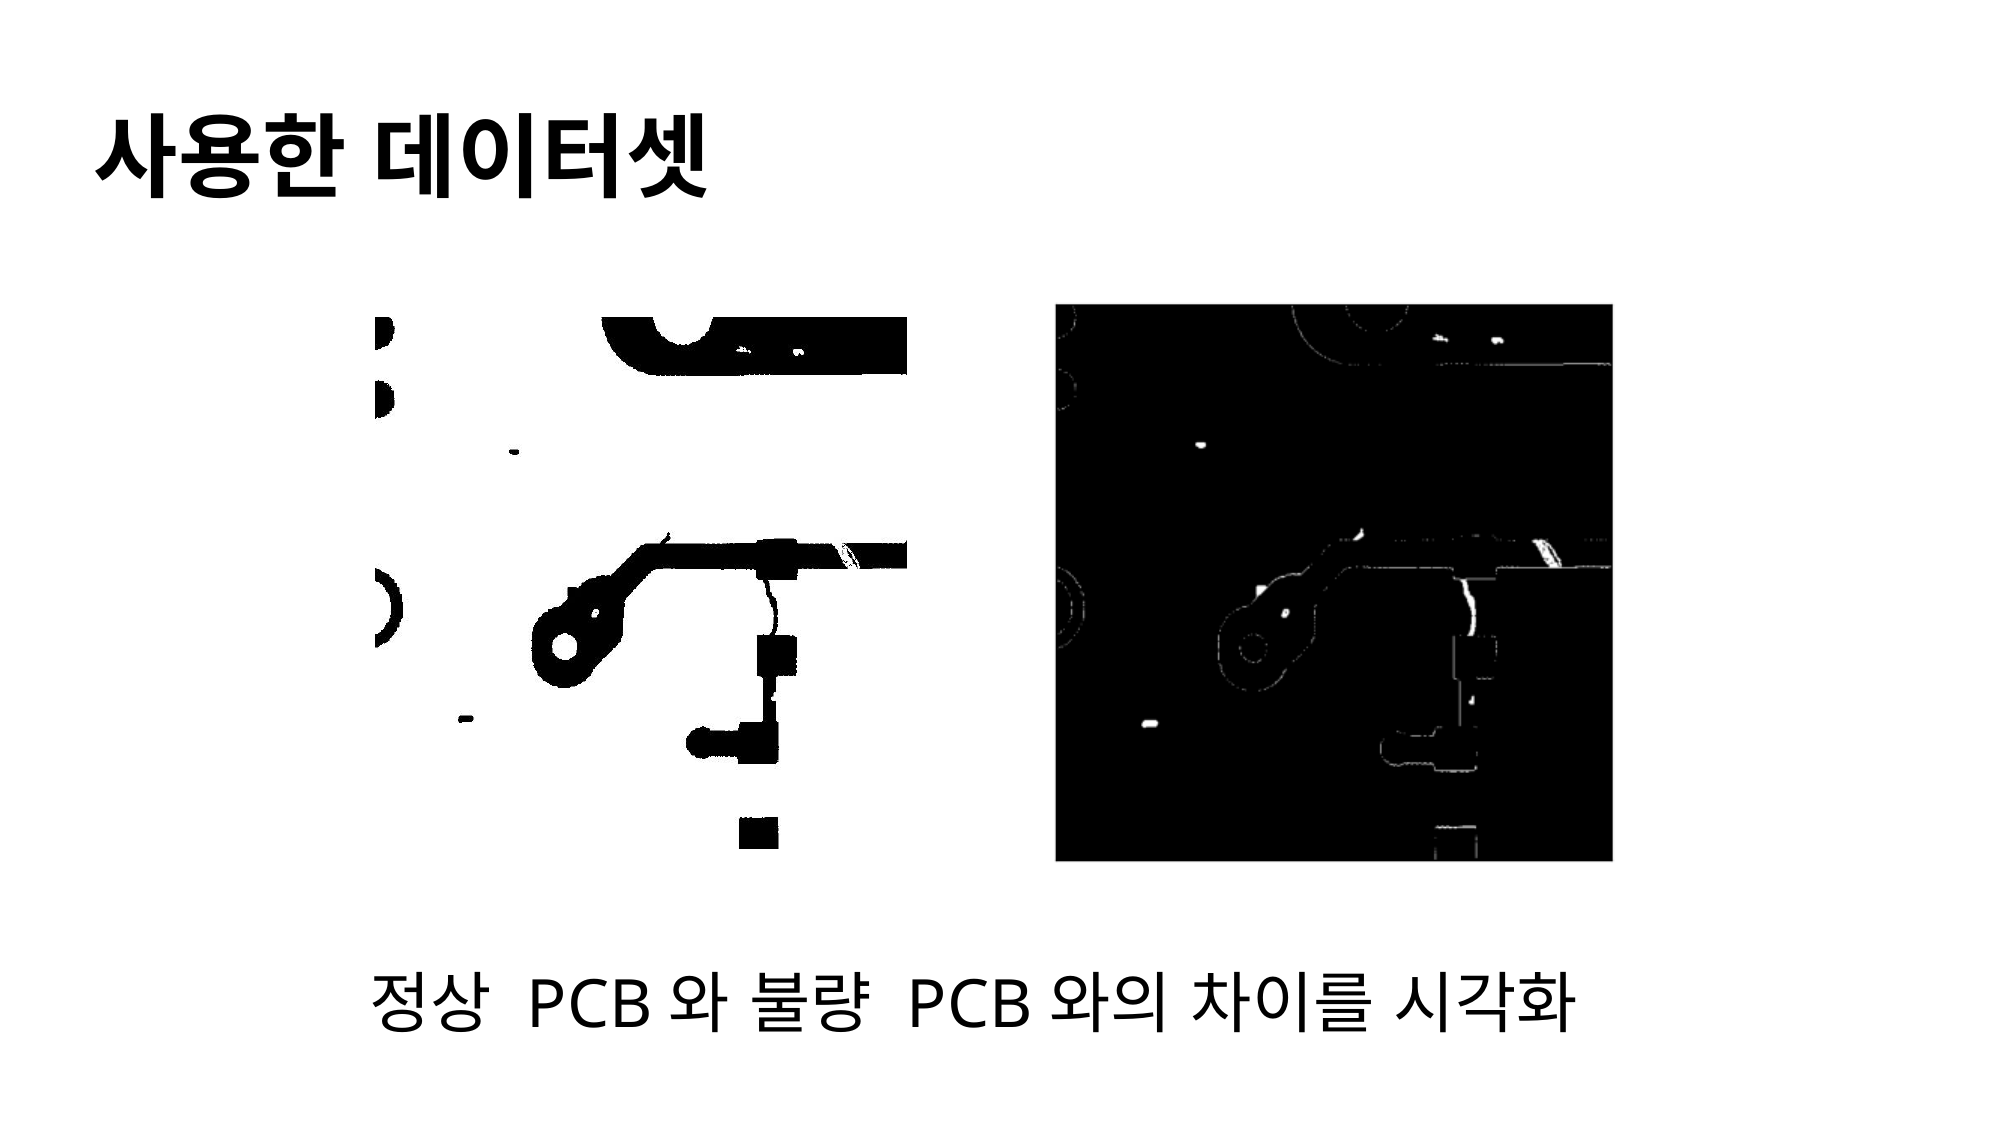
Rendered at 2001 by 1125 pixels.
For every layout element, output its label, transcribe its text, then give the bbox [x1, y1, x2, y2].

picture [1041, 291, 1625, 875]
title 사용한 데이터셋 [79, 52, 1804, 270]
picture [375, 316, 907, 849]
text_box 정상 PCB와 불량 PCB와의 차이를 시각화 [354, 953, 1646, 1049]
